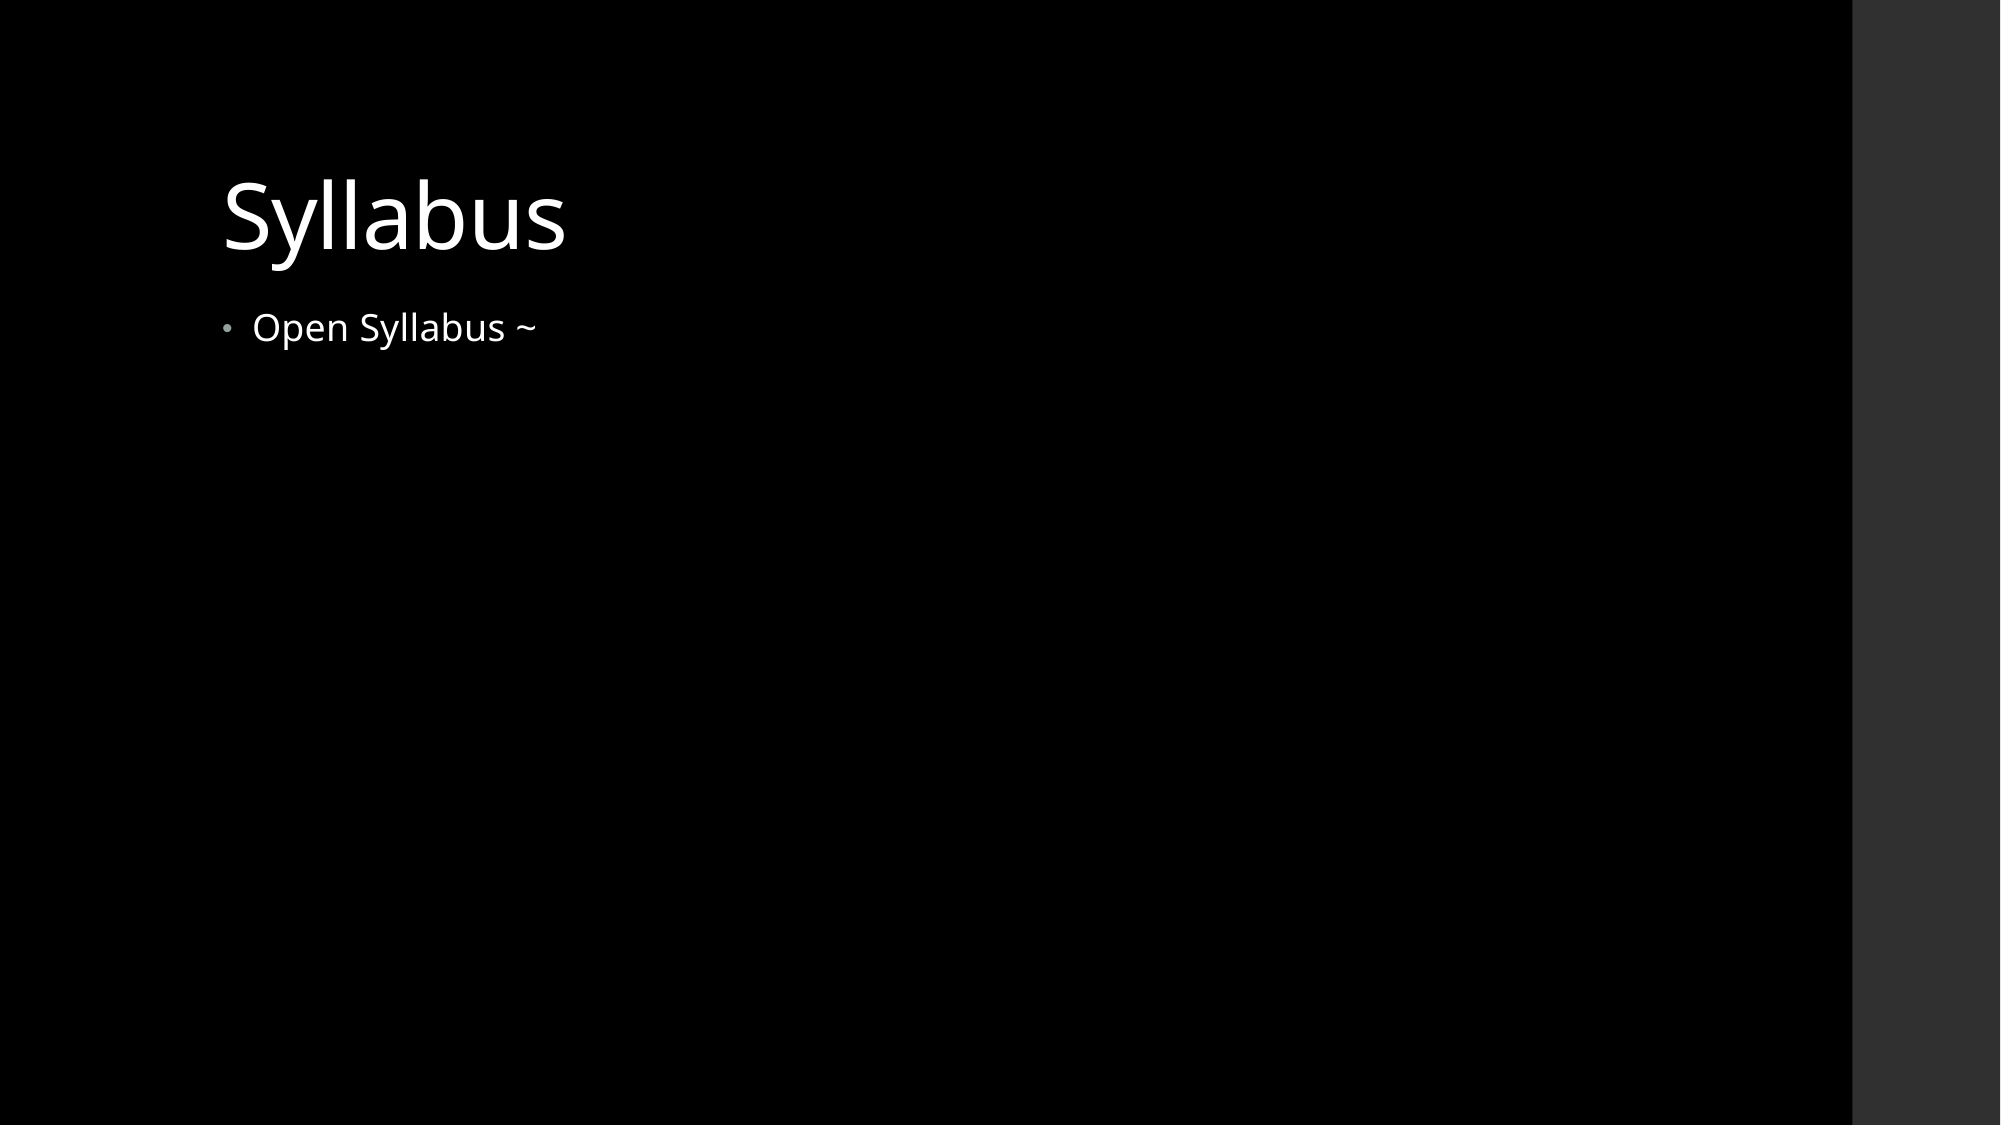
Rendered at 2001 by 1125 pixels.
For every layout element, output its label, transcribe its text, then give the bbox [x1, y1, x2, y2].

list Open Syllabus ~ [206, 299, 1617, 1014]
title Syllabus [206, 60, 1797, 278]
